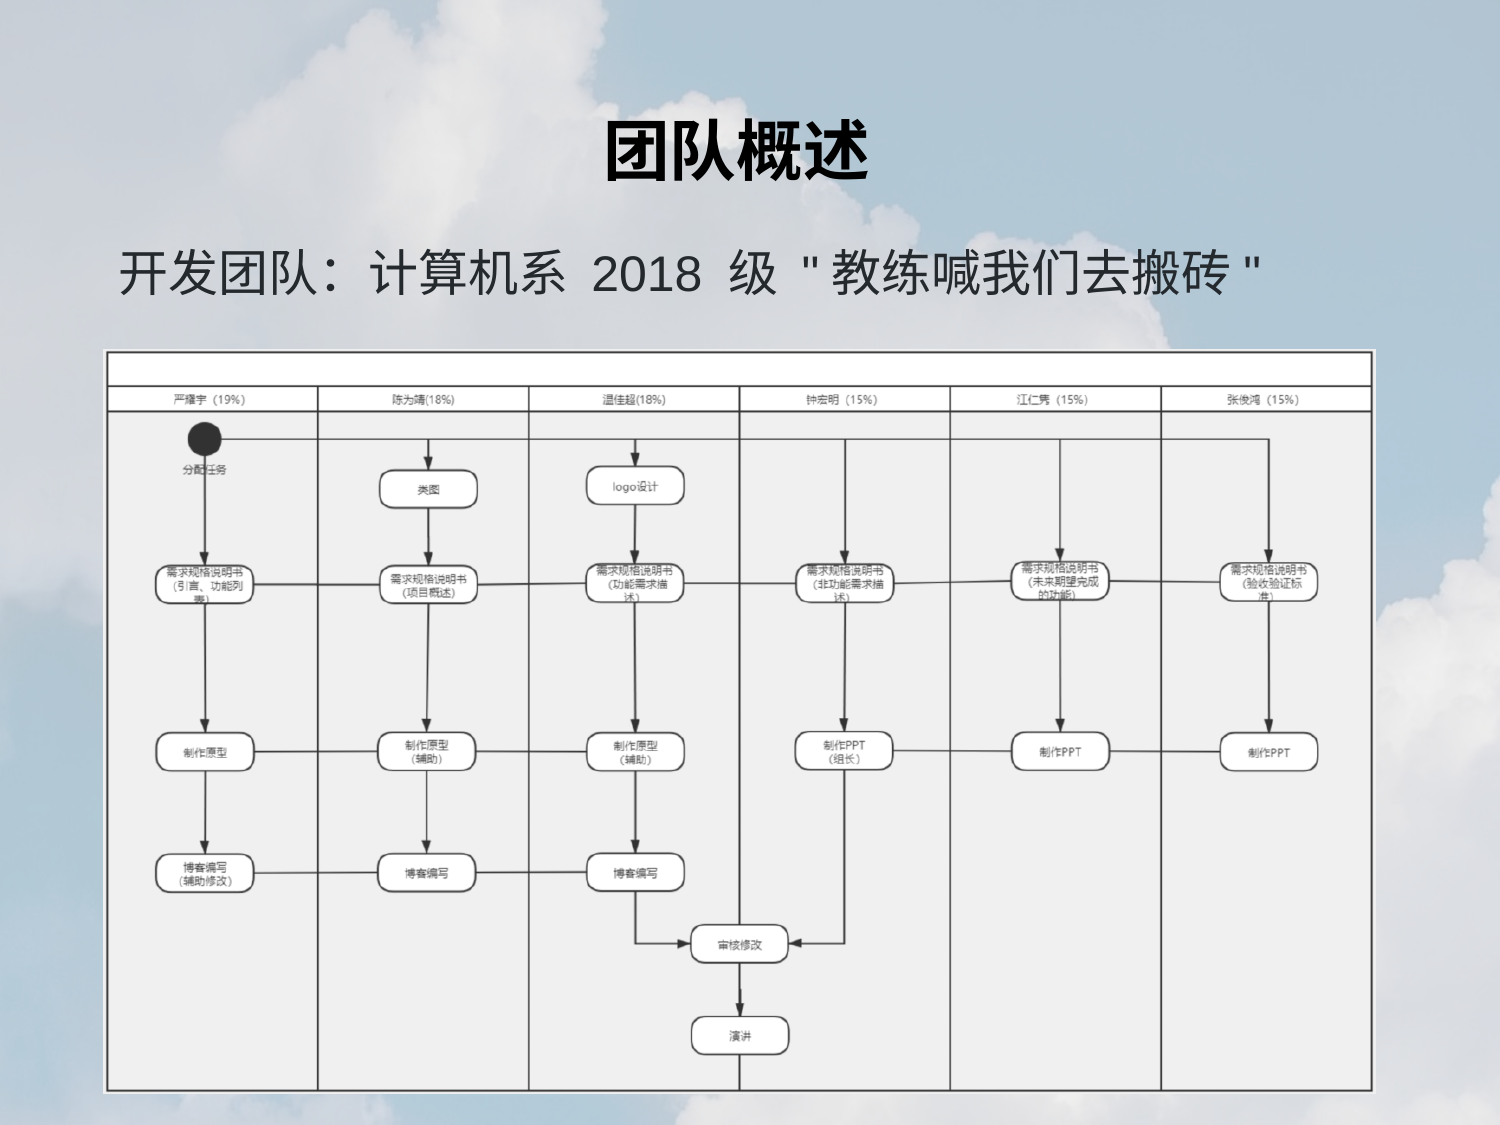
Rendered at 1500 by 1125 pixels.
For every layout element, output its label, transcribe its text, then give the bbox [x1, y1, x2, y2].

title 开发团队：计算机系 2018 级 "教练喊我们去搬砖" [102, 184, 1398, 348]
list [103, 349, 1376, 1095]
text_box 团队概述 [466, 101, 1007, 197]
